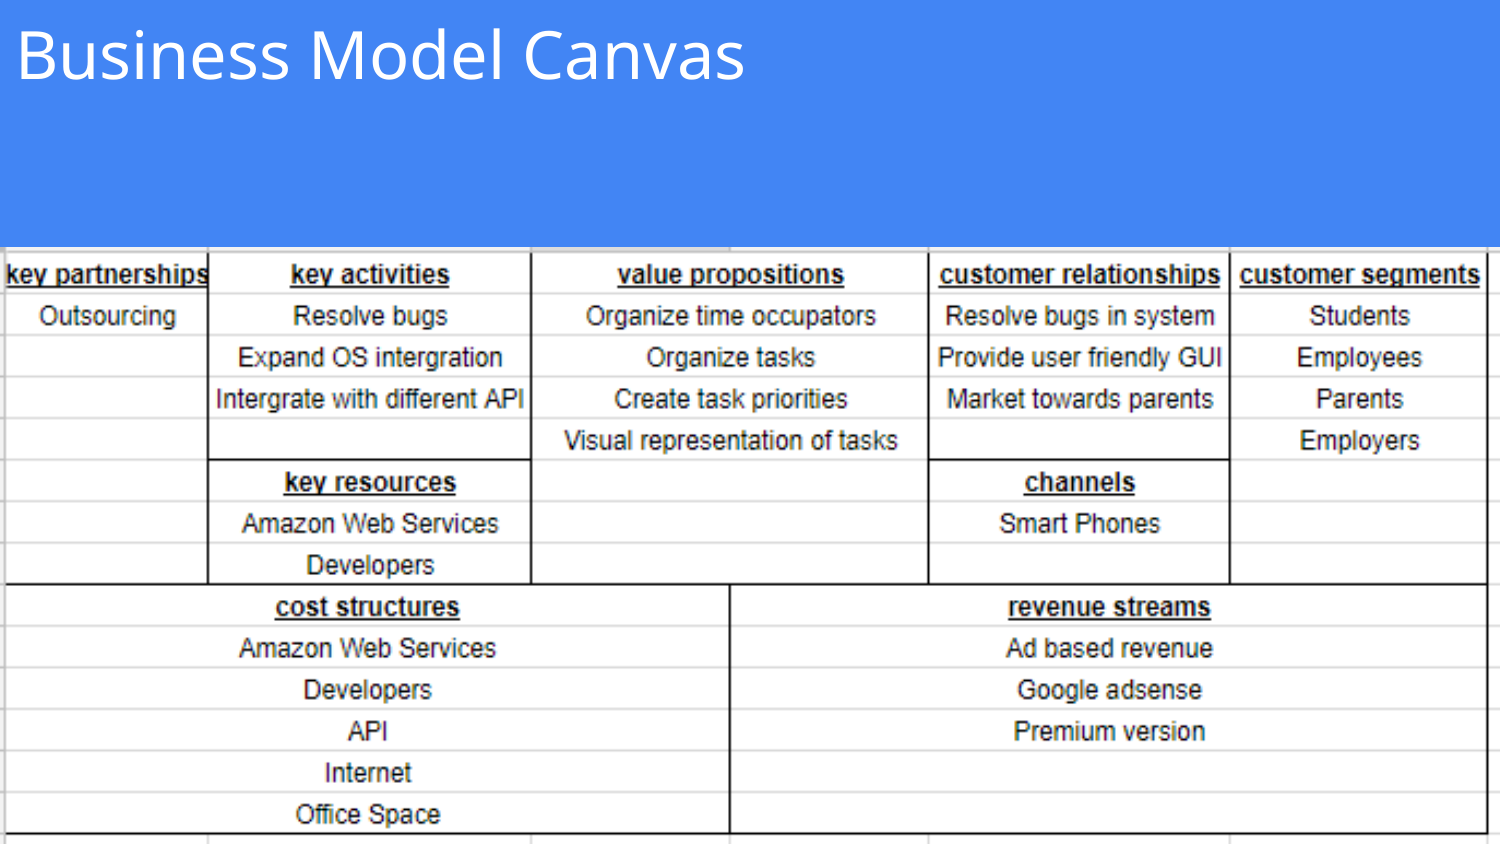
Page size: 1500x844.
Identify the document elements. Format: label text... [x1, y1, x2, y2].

title Business Model Canvas [0, 0, 1073, 108]
picture [0, 247, 1500, 844]
